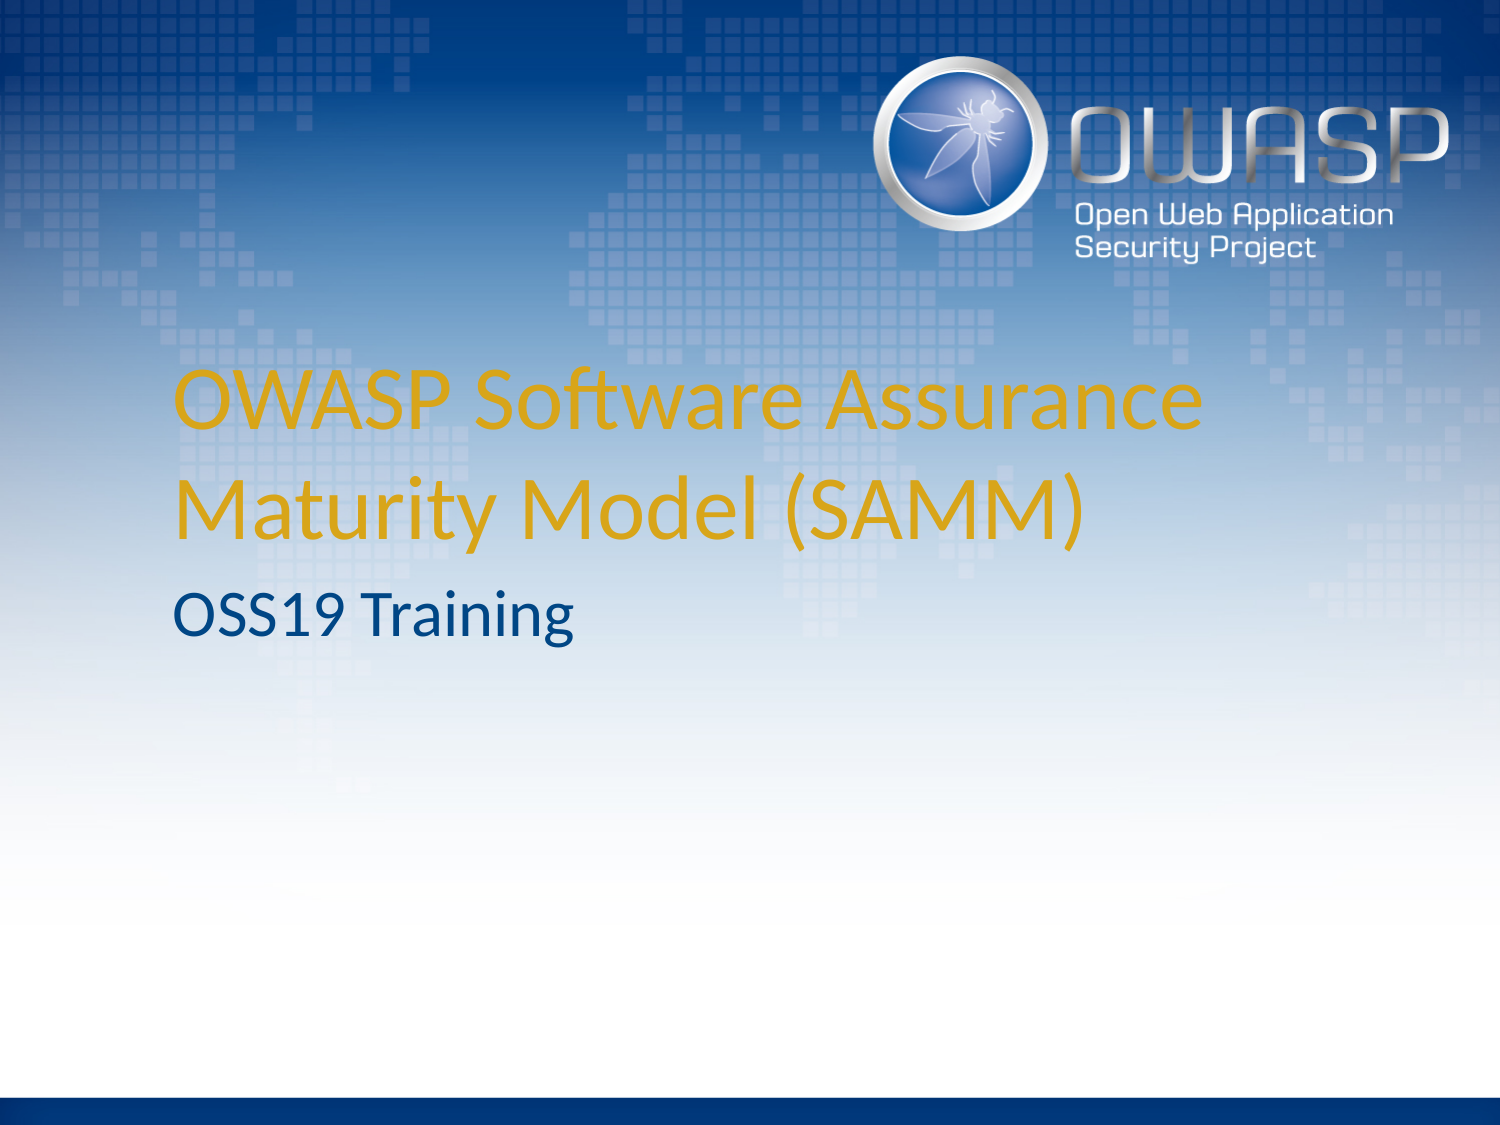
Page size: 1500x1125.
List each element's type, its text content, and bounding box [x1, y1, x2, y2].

subtitle OSS19 Training [157, 562, 1163, 950]
title OWASP Software Assurance Maturity Model (SAMM) [157, 281, 1275, 616]
picture [0, 0, 1500, 1125]
